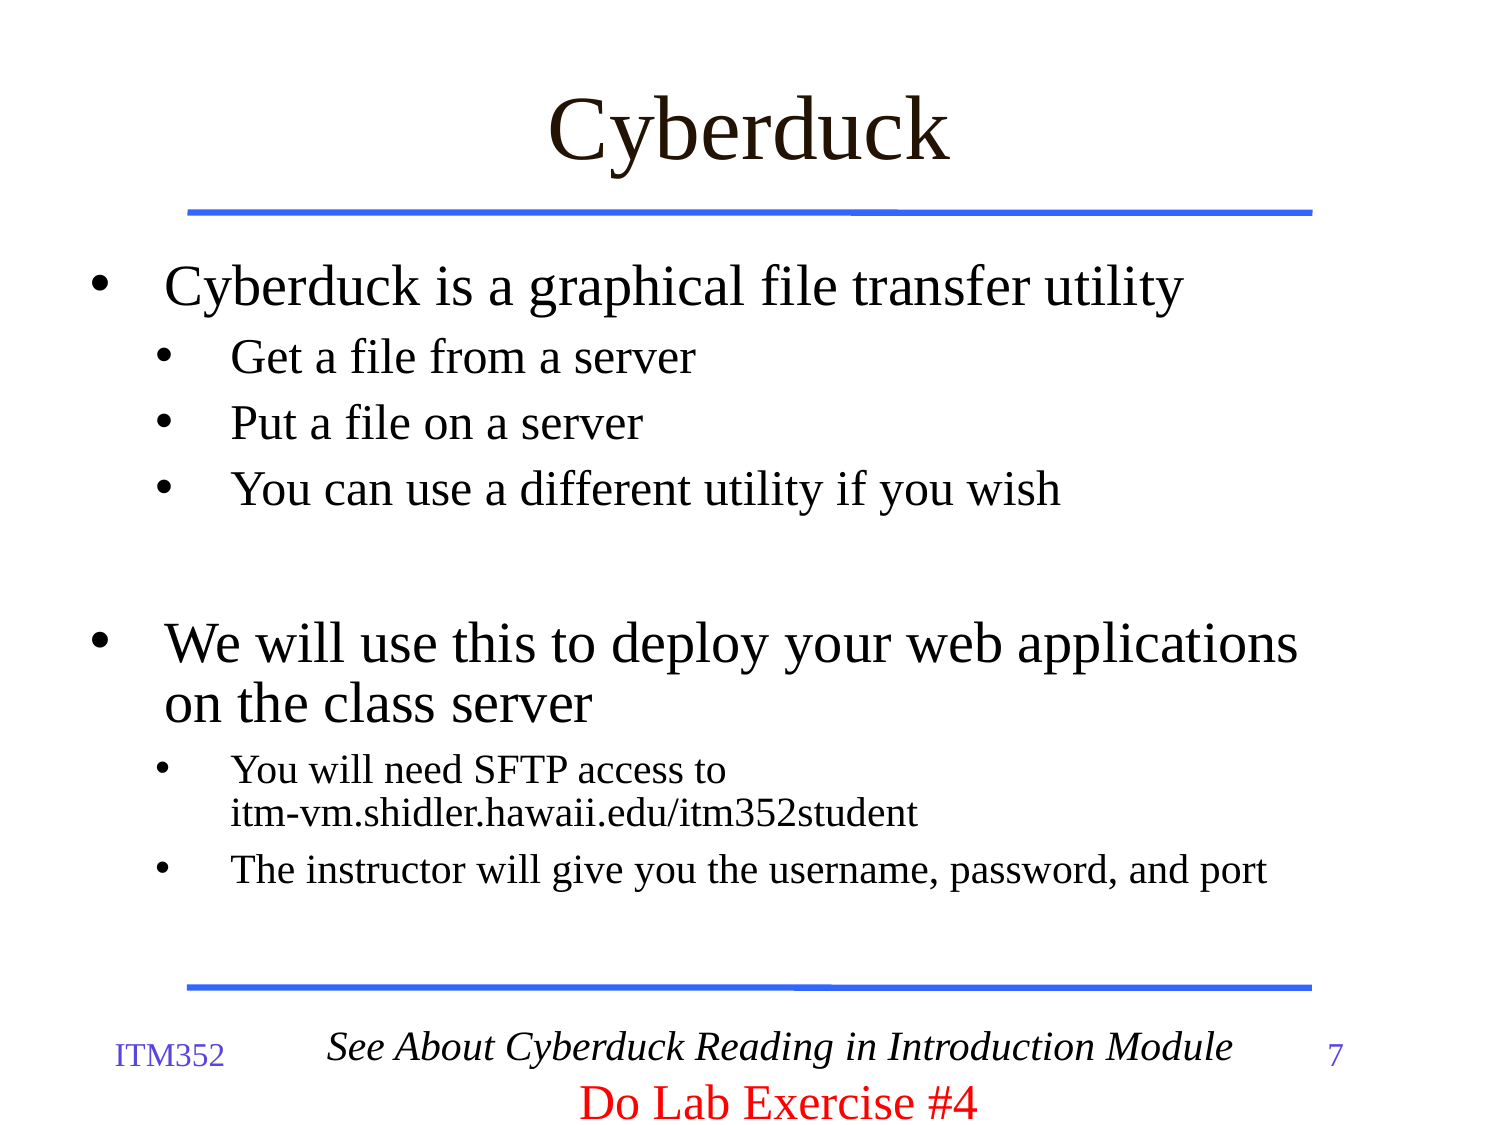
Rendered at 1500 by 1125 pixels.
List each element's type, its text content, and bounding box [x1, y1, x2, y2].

text_box Do Lab Exercise #4 [564, 1061, 993, 1125]
title Cyberduck [112, 37, 1387, 225]
text_box See About Cyberduck Reading in Introduction Module [249, 1011, 1311, 1077]
list Cyberduck is a graphical file transfer utility Get a file from a server Put a file on a server You can use a different utility if you wish We will use this to deploy your web applications on the class server You will need SFTP access to itm-vm.shidler.hawaii.edu/itm352student The instructor will give you the username, password, and port [75, 249, 1349, 949]
